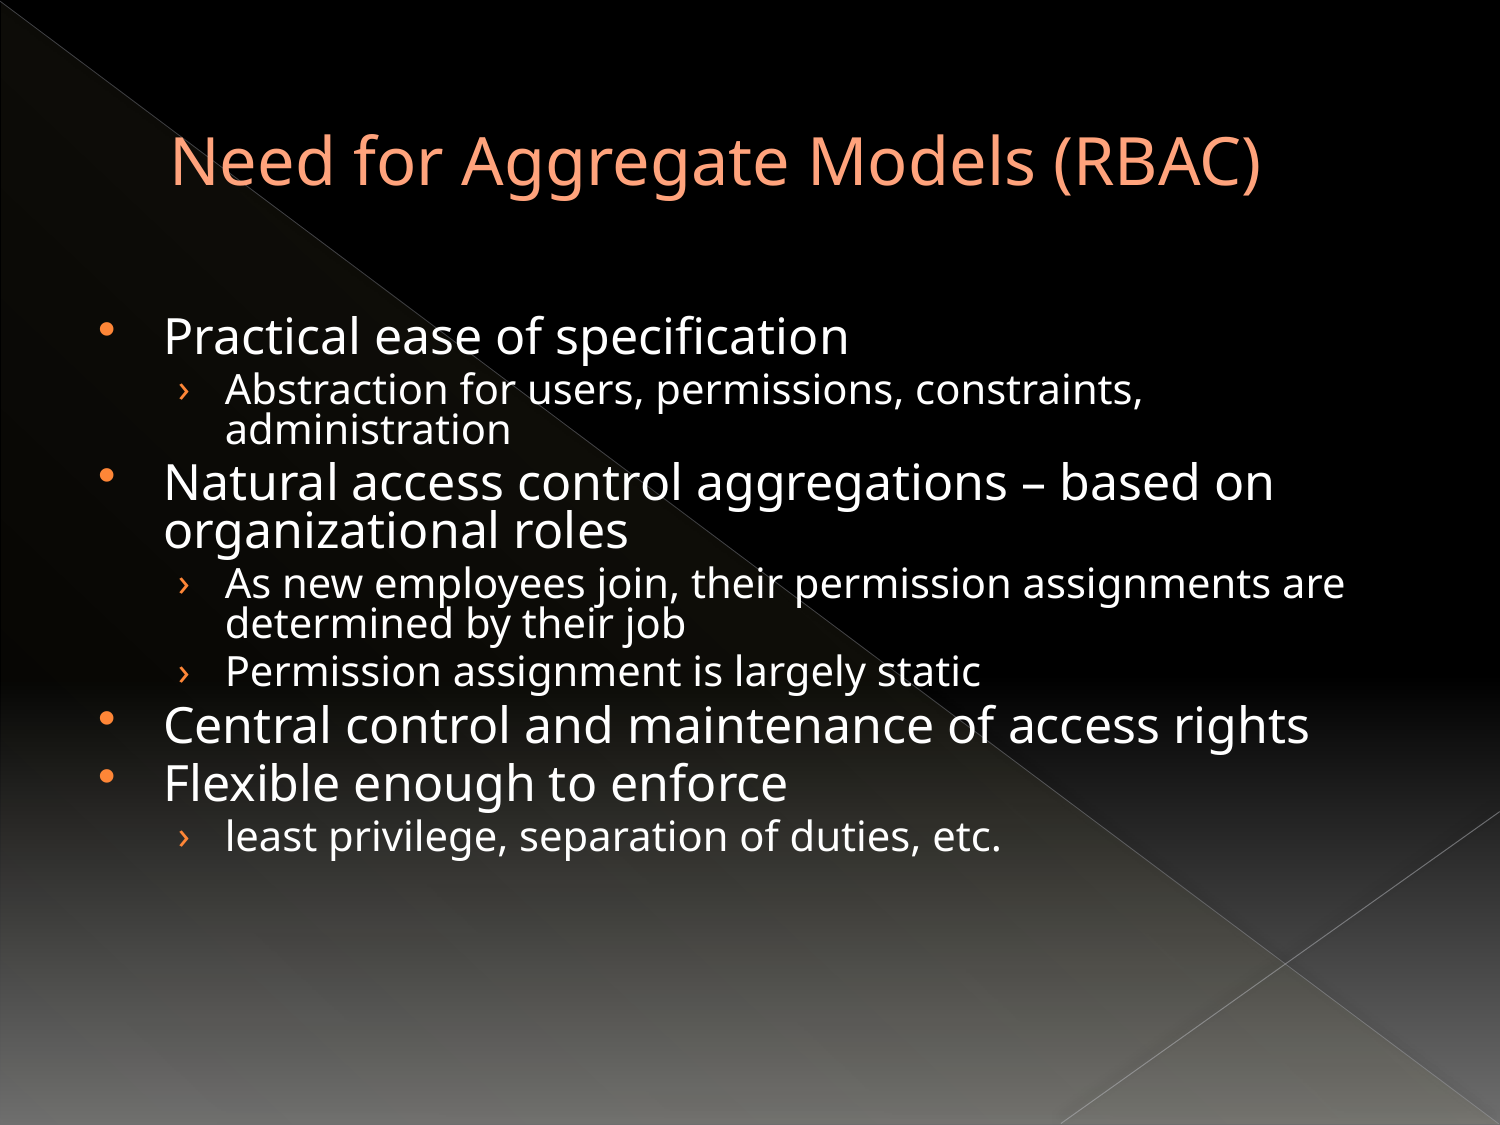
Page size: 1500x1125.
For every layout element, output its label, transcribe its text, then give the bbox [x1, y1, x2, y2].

list Practical ease of specification Abstraction for users, permissions, constraints, administration Natural access control aggregations – based on organizational roles As new employees join, their permission assignments are determined by their job Permission assignment is largely static Central control and maintenance of access rights Flexible enough to enforce least privilege, separation of duties, etc. [75, 308, 1425, 1059]
title Need for Aggregate Models (RBAC) [75, 43, 1425, 274]
